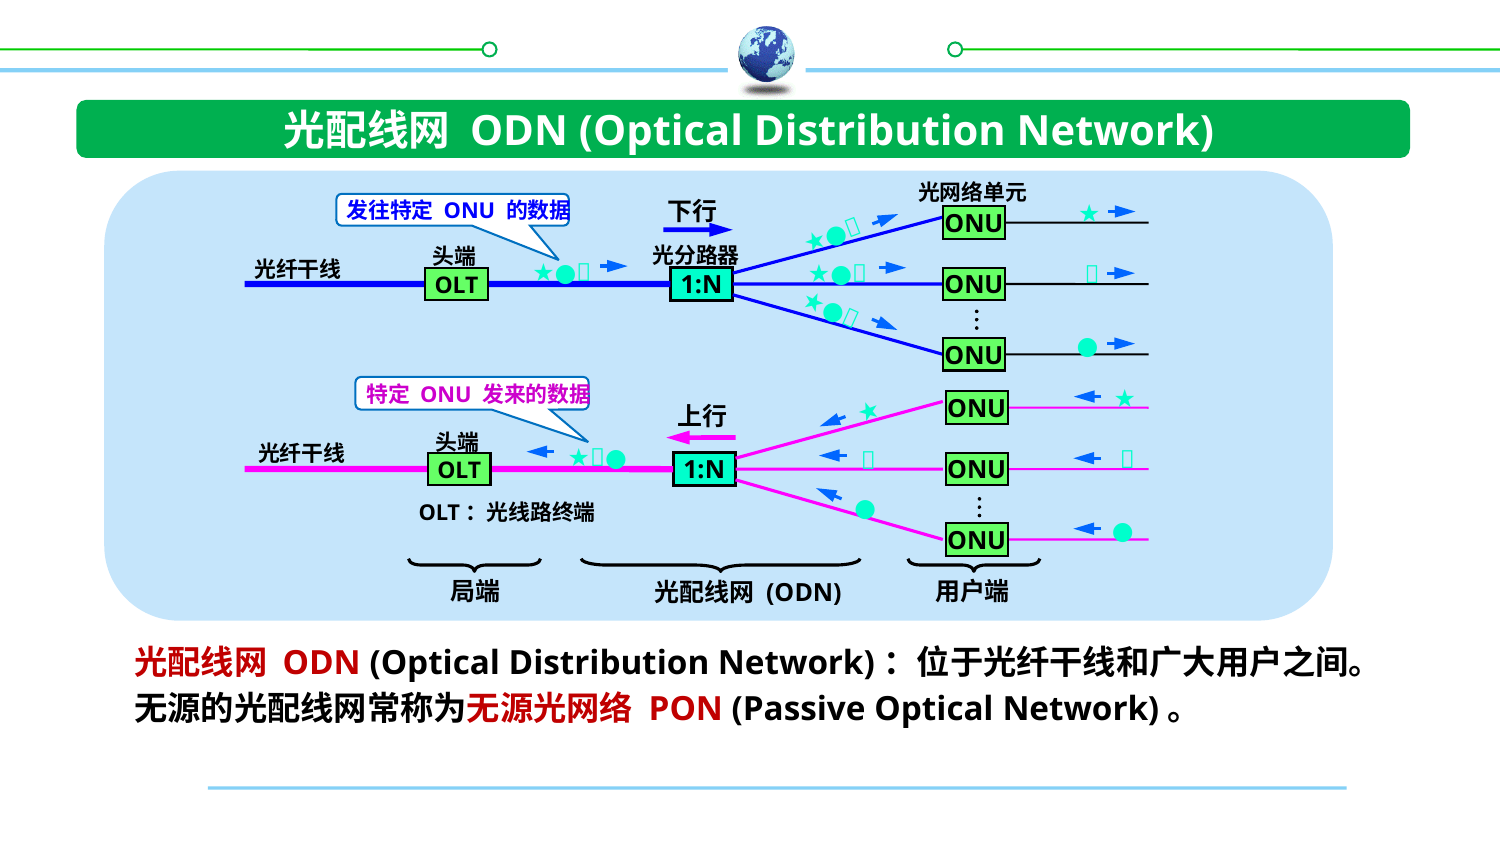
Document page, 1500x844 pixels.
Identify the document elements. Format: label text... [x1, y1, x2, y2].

list 光配线网 ODN (Optical Distribution Network) [204, 99, 1293, 158]
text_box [103, 170, 1334, 621]
text_box 光配线网 ODN (Optical Distribution Network)：位于光纤干线和广大用户之间。 无源的光配线网常称为无源光网络 PON (Passive Optical Network)。 [119, 627, 1369, 735]
picture [736, 24, 796, 99]
